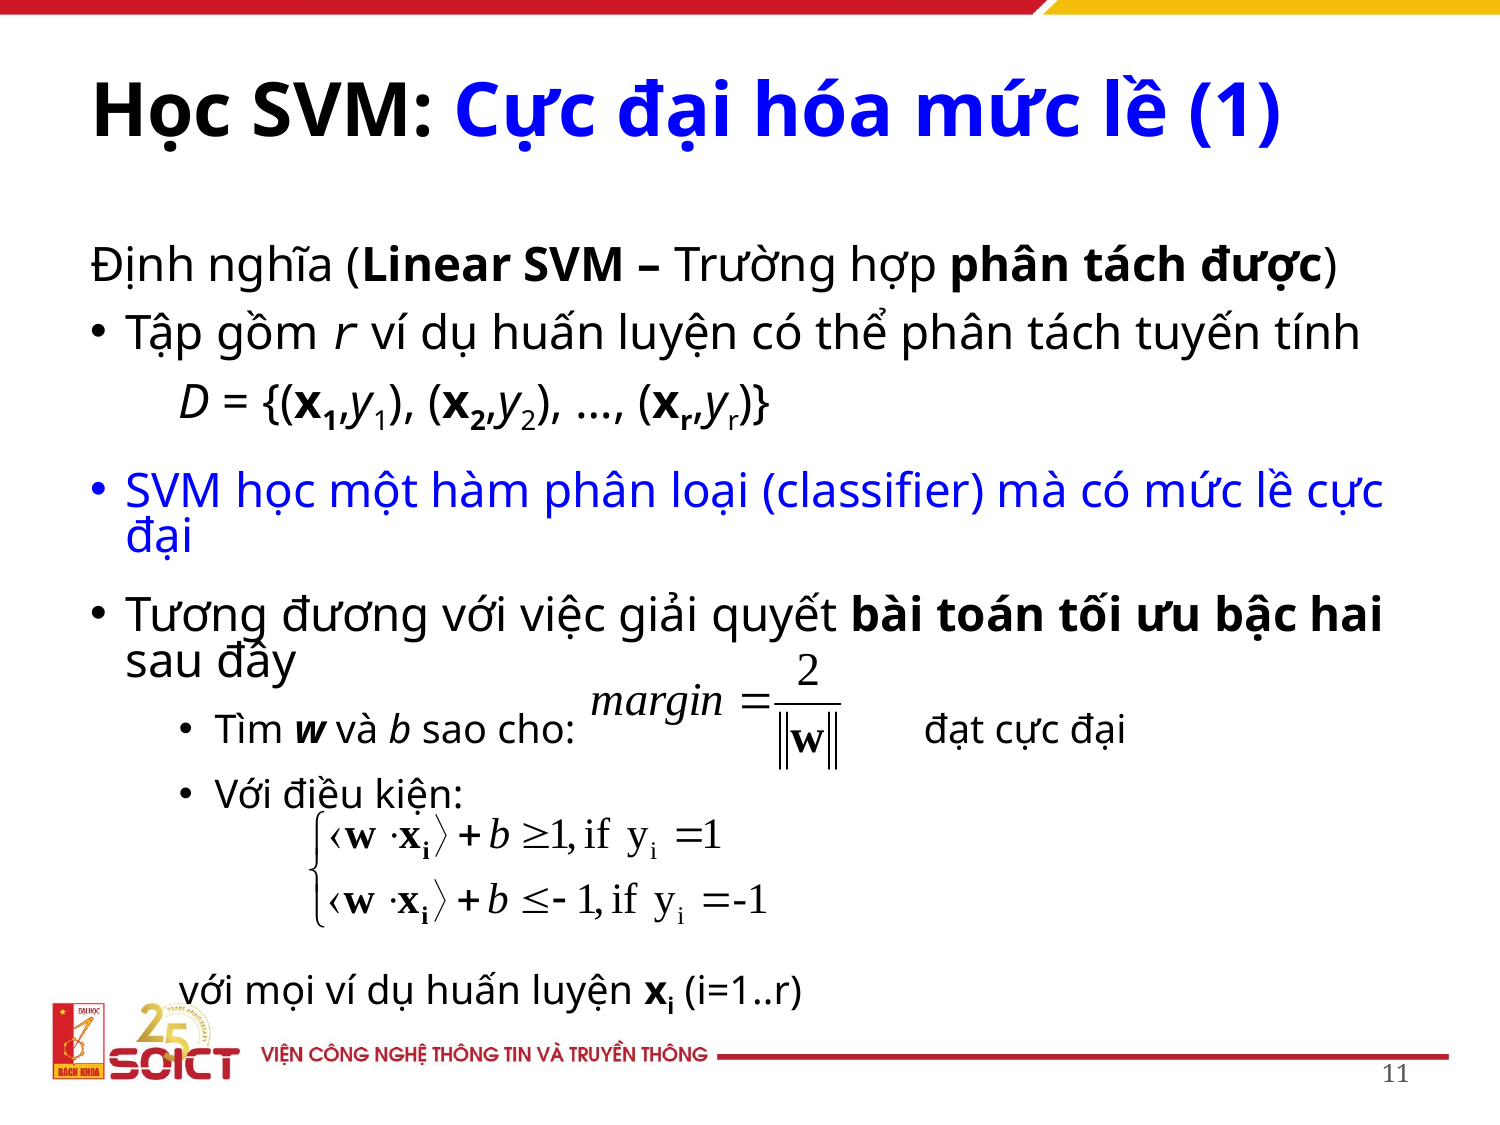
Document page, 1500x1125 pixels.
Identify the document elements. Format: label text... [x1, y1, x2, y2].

slide_number 11 [1074, 1024, 1425, 1100]
title Học SVM: Cực đại hóa mức lề (1) [75, 50, 1425, 175]
list Định nghĩa (Linear SVM – Trường hợp phân tách được) Tập gồm r ví dụ huấn luyện có thể phân tách tuyến tính D = {(x1,y1), (x2,y2), …, (xr,yr)} SVM học một hàm phân loại (classifier) mà có mức lề cực đại Tương đương với việc giải quyết bài toán tối ưu bậc hai sau đây Tìm w và b sao cho: đạt cực đại Với điều kiện: với mọi ví dụ huấn luyện xi (i=1..r) [75, 237, 1425, 1038]
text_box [582, 640, 862, 779]
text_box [299, 801, 770, 939]
picture [0, 0, 1500, 1125]
